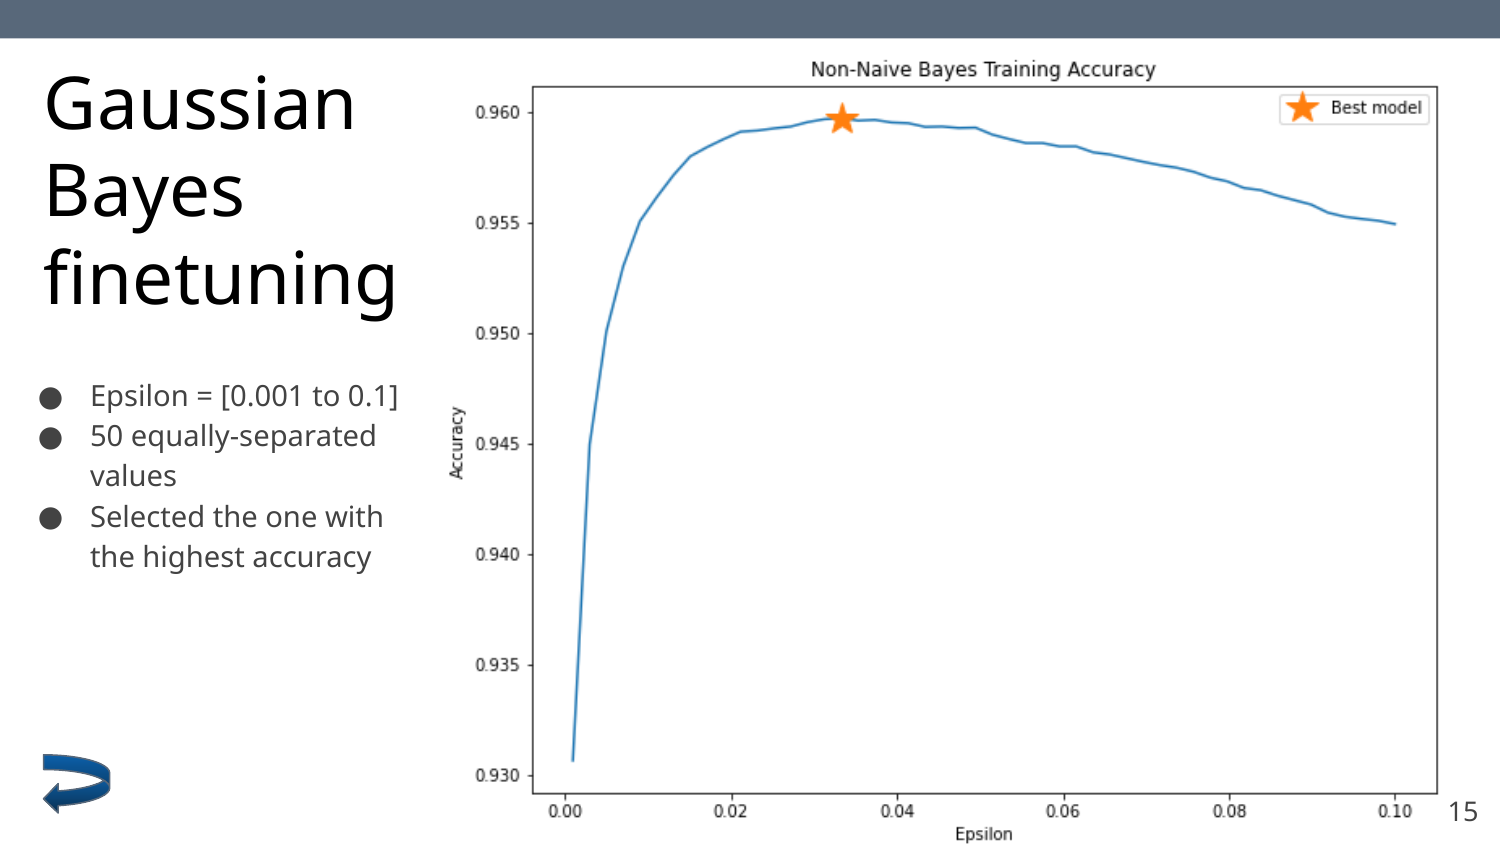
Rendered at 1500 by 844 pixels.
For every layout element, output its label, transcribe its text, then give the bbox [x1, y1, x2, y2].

list Epsilon = [0.001 to 0.1] 50 equally-separated values Selected the one with the highest accuracy [0, 357, 435, 702]
text_box [43, 754, 110, 814]
picture [440, 49, 1449, 844]
slide_number ‹#› [1453, 779, 1494, 844]
title Gaussian Bayes finetuning [29, 140, 435, 235]
text_box [0, 0, 1500, 39]
